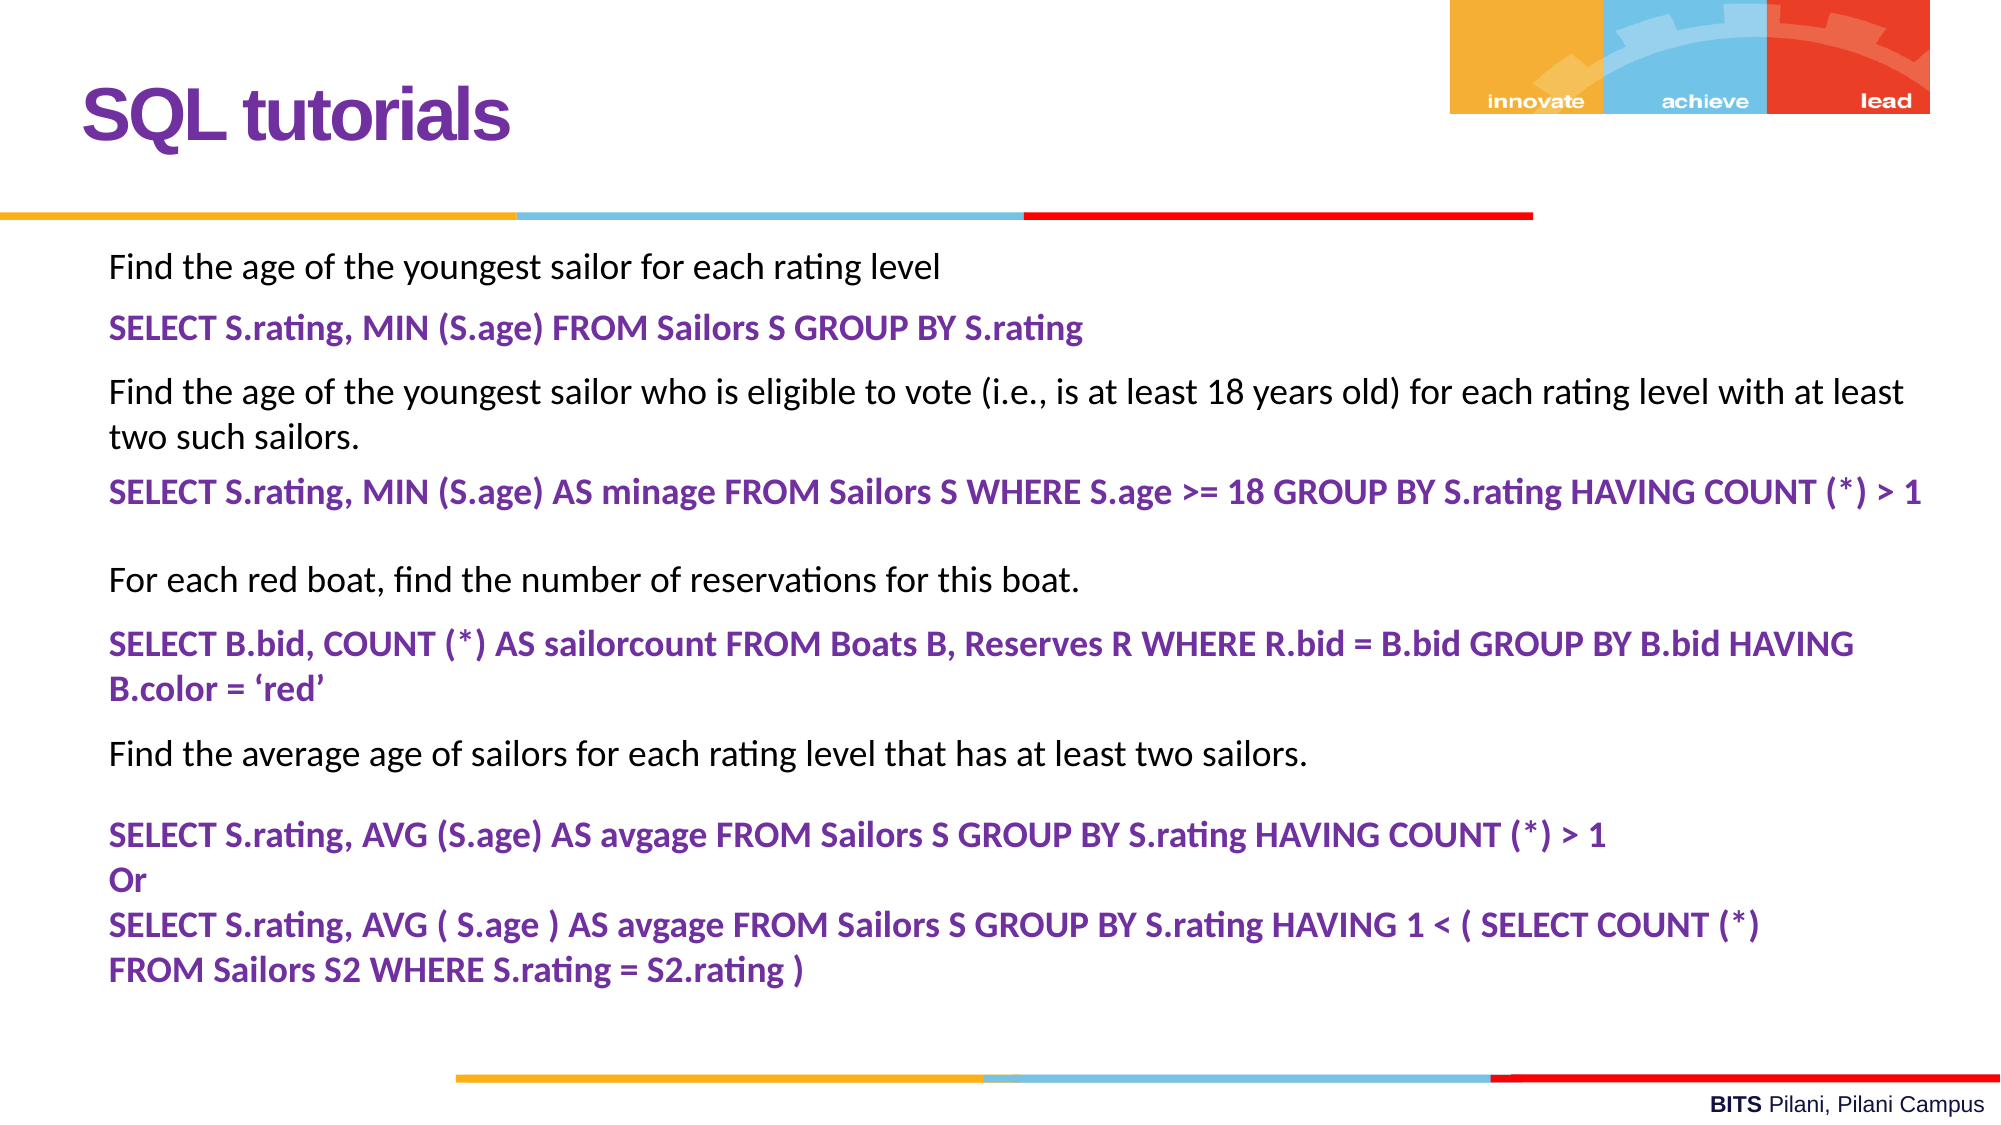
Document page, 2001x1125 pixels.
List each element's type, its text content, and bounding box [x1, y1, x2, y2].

picture [1449, 0, 1930, 114]
text_box SELECT B.bid, COUNT (*) AS sailorcount FROM Boats B, Reserves R WHERE R.bid = B.bid GROUP BY B.bid HAVING B.color = ‘red’ [93, 611, 1949, 717]
text_box Find the age of the youngest sailor for each rating level [93, 234, 1095, 295]
text_box SELECT S.rating, MIN (S.age) FROM Sailors S GROUP BY S.rating [93, 296, 1792, 356]
text_box SELECT S.rating, MIN (S.age) AS minage FROM Sailors S WHERE S.age >= 18 GROUP BY S.rating HAVING COUNT (*) > 1 [93, 459, 1949, 520]
text_box SQL tutorials [66, 23, 1450, 212]
text_box Find the age of the youngest sailor who is eligible to vote (i.e., is at least 18 years old) for each rating level with at least two such sailors. [93, 359, 1949, 459]
text_box Find the average age of sailors for each rating level that has at least two sailors. [93, 721, 1949, 782]
text_box SELECT S.rating, AVG (S.age) AS avgage FROM Sailors S GROUP BY S.rating HAVING COUNT (*) > 1 Or SELECT S.rating, AVG ( S.age ) AS avgage FROM Sailors S GROUP BY S.rating HAVING 1 < ( SELECT COUNT (*) FROM Sailors S2 WHERE S.rating = S2.rating ) [93, 802, 1841, 998]
text_box For each red boat, find the number of reservations for this boat. [93, 548, 1725, 608]
